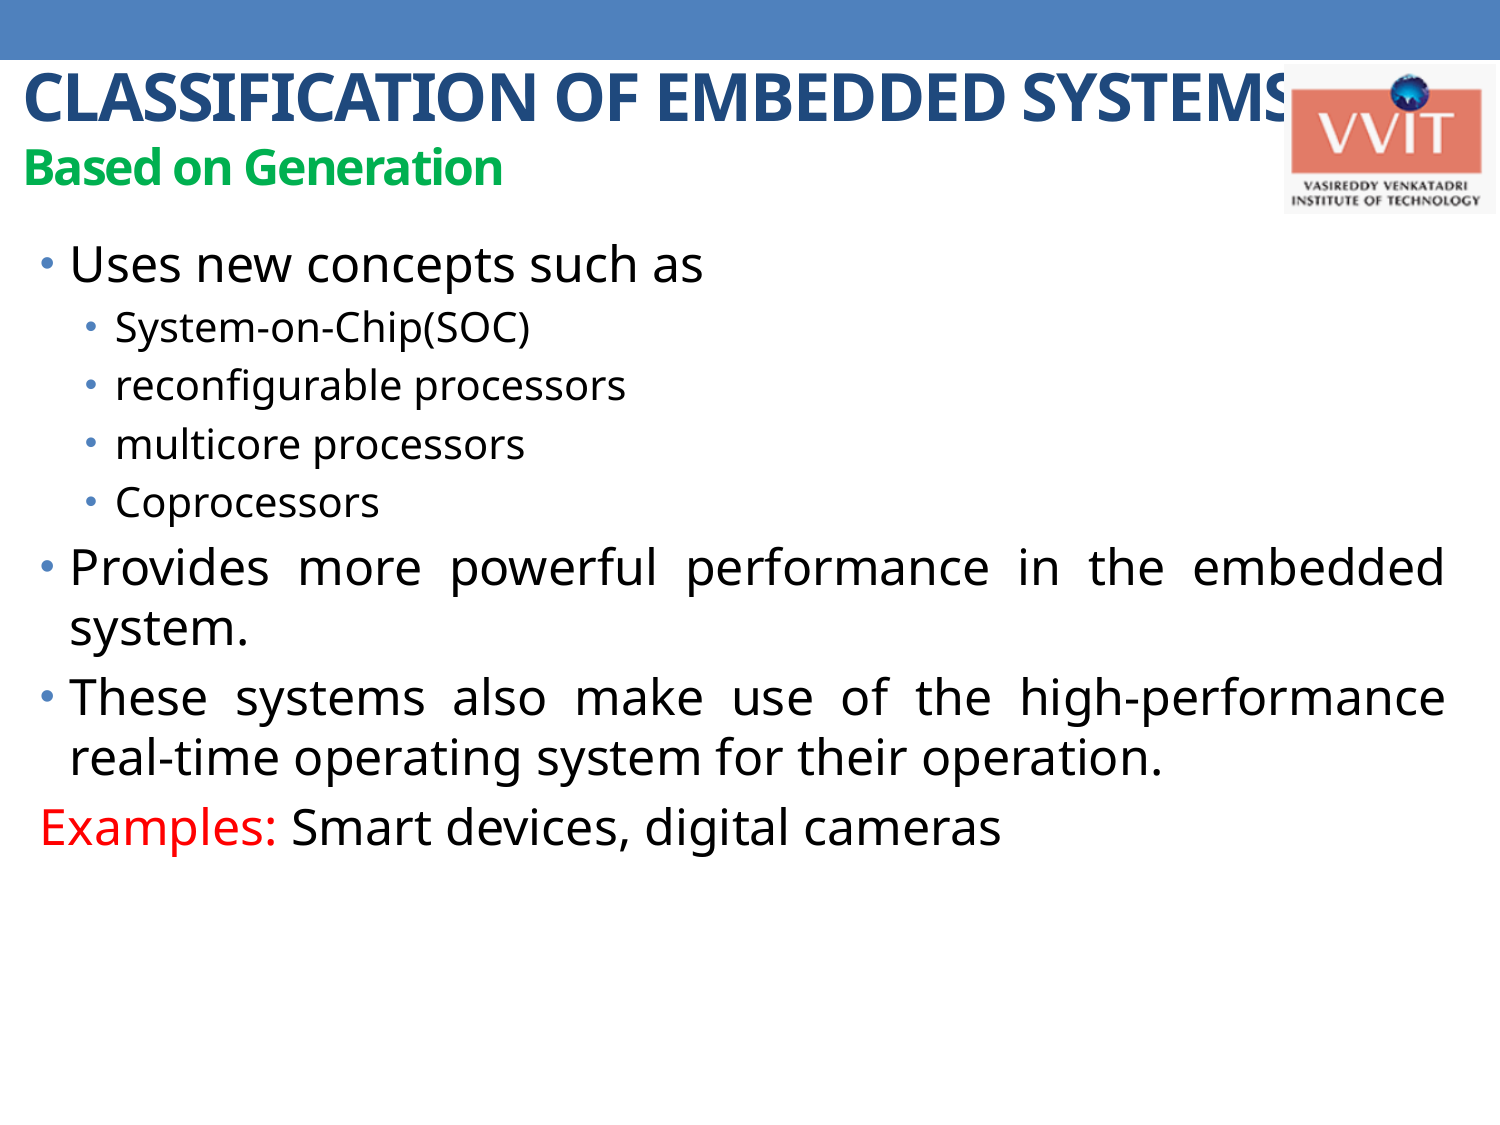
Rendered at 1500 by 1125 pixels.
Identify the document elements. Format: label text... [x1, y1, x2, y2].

list Uses new concepts such as System-on-Chip(SOC) reconfigurable processors multicore processors Coprocessors Provides more powerful performance in the embedded system. These systems also make use of the high-performance real-time operating system for their operation. Examples: Smart devices, digital cameras [24, 224, 1463, 913]
picture [1284, 64, 1496, 214]
title CLASSIFICATION OF EMBEDDED SYSTEMS Based on Generation [7, 62, 1285, 188]
